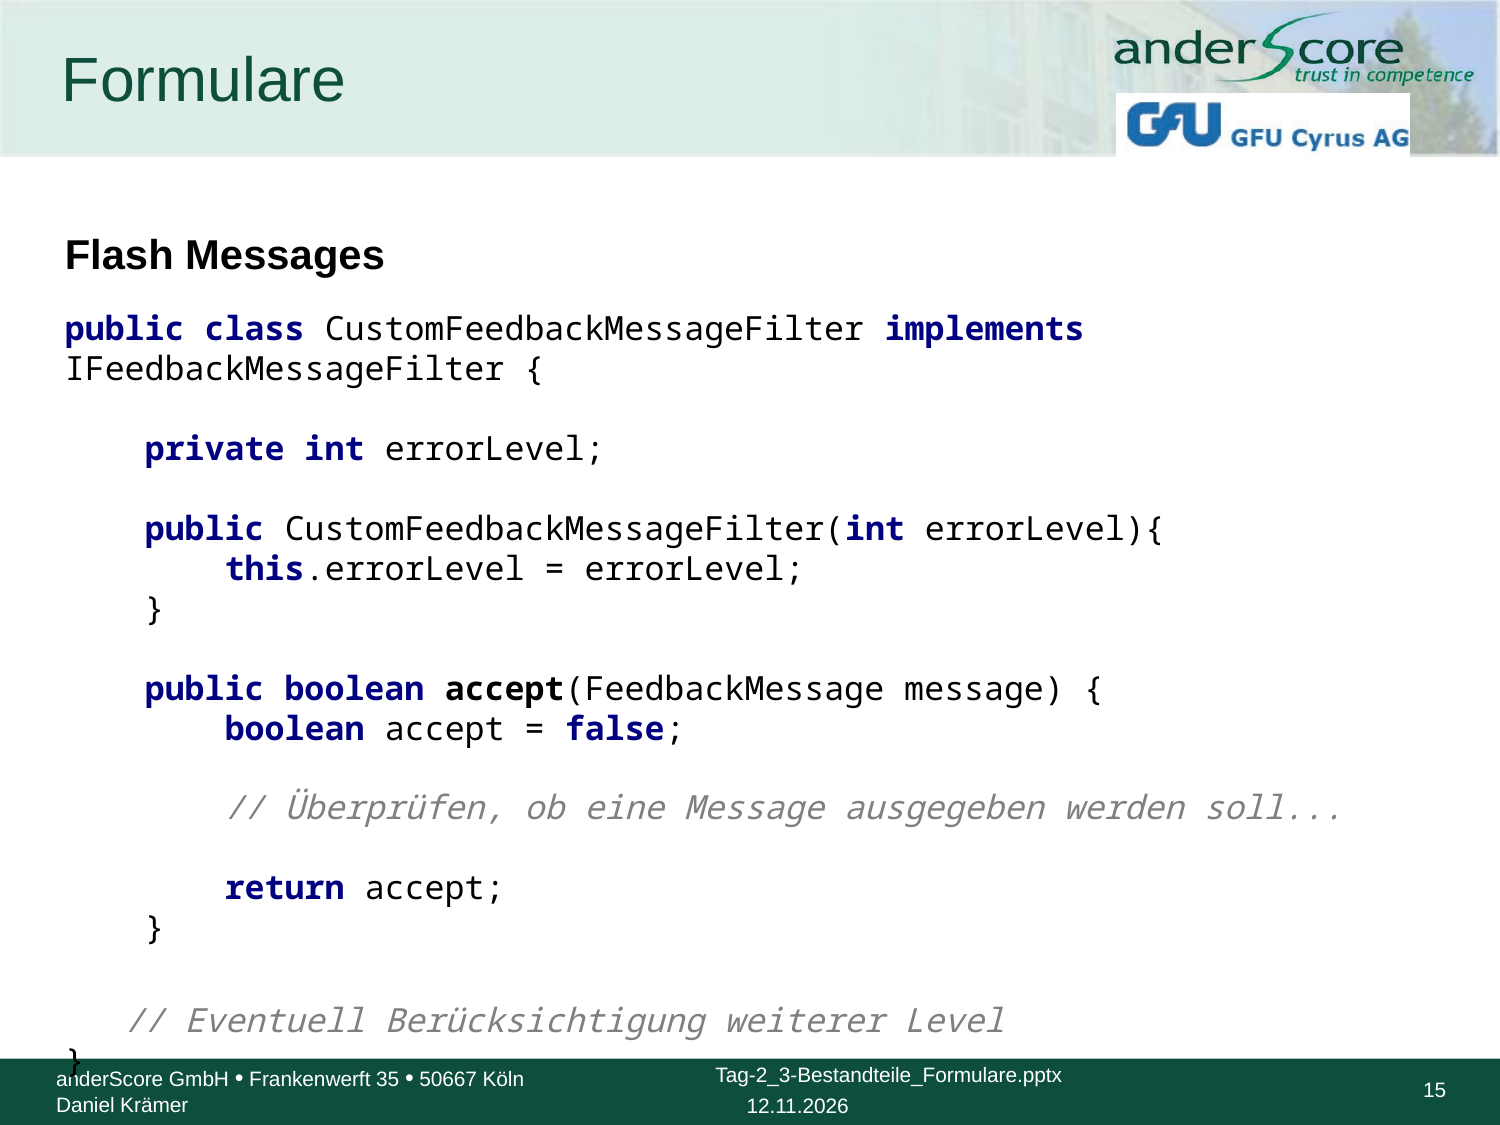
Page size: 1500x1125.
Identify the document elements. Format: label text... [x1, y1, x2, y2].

title Formulare [46, 23, 975, 140]
picture [0, 0, 1500, 157]
list Flash Messages public class CustomFeedbackMessageFilter implements IFeedbackMessageFilter { private int errorLevel; public CustomFeedbackMessageFilter(int errorLevel){ this.errorLevel = errorLevel; } public boolean accept(FeedbackMessage message) { boolean accept = false; // Überprüfen, ob eine Message ausgegeben werden soll... return accept; } // Eventuell Berücksichtigung weiterer Level } [49, 219, 1471, 1012]
